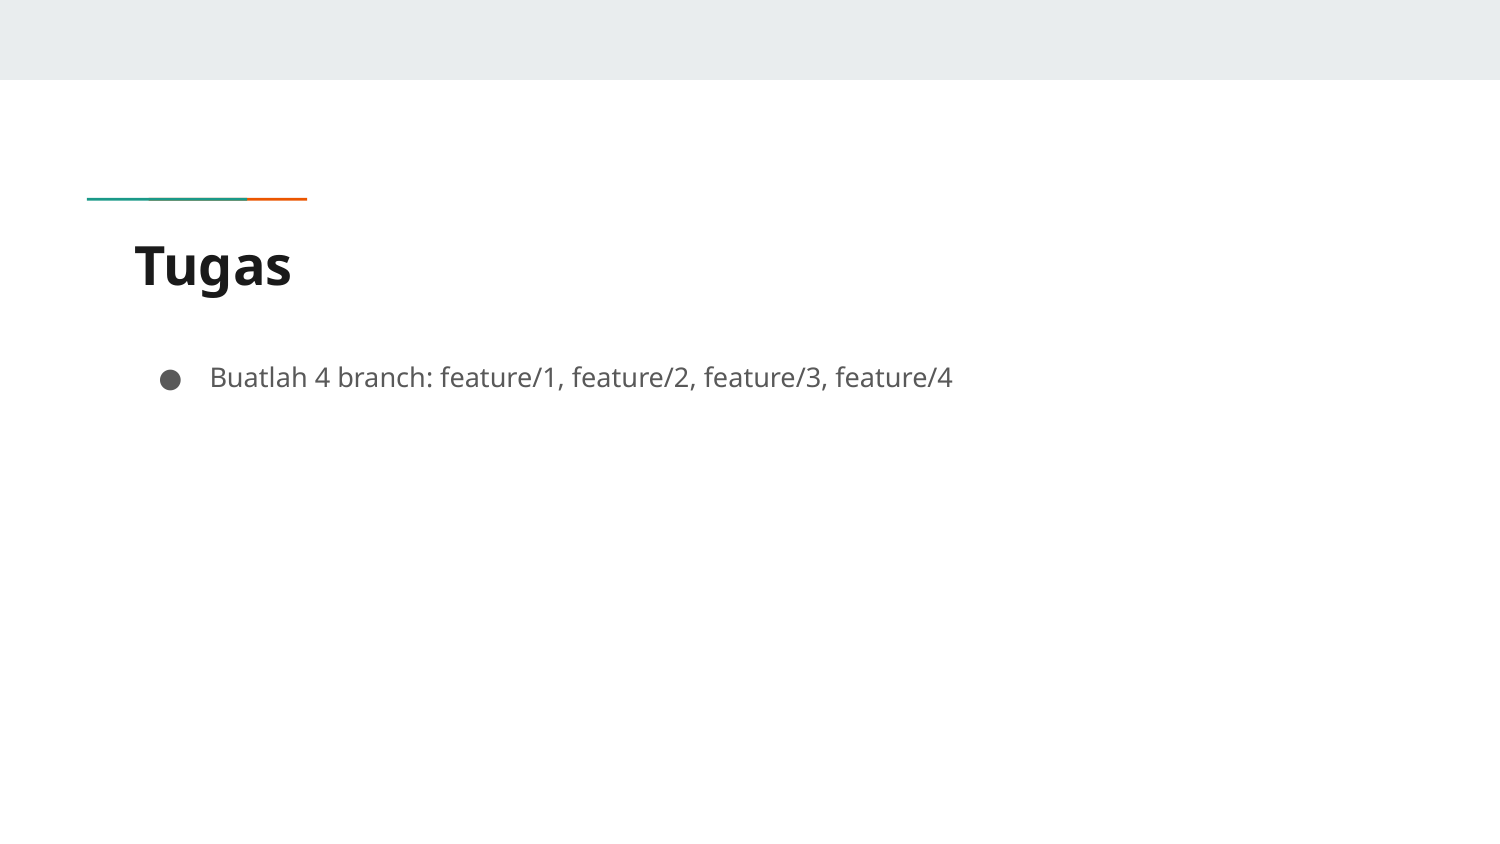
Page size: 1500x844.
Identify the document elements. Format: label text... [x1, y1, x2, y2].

list Buatlah 4 branch: feature/1, feature/2, feature/3, feature/4 [119, 341, 1381, 712]
title Tugas [119, 216, 1381, 305]
